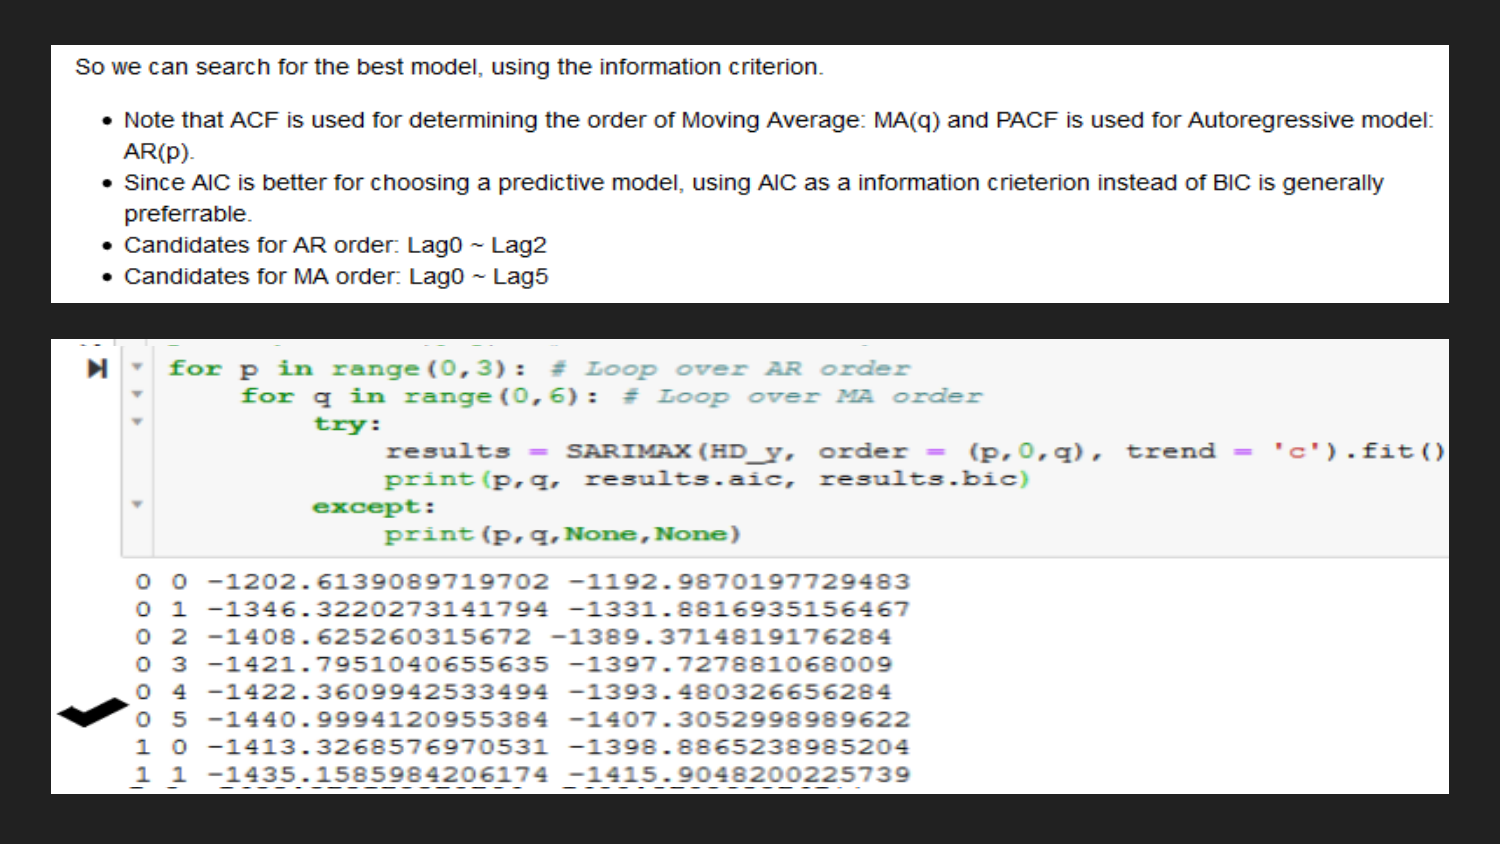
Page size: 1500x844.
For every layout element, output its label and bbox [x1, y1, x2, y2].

picture [50, 339, 1450, 794]
picture [50, 44, 1450, 304]
